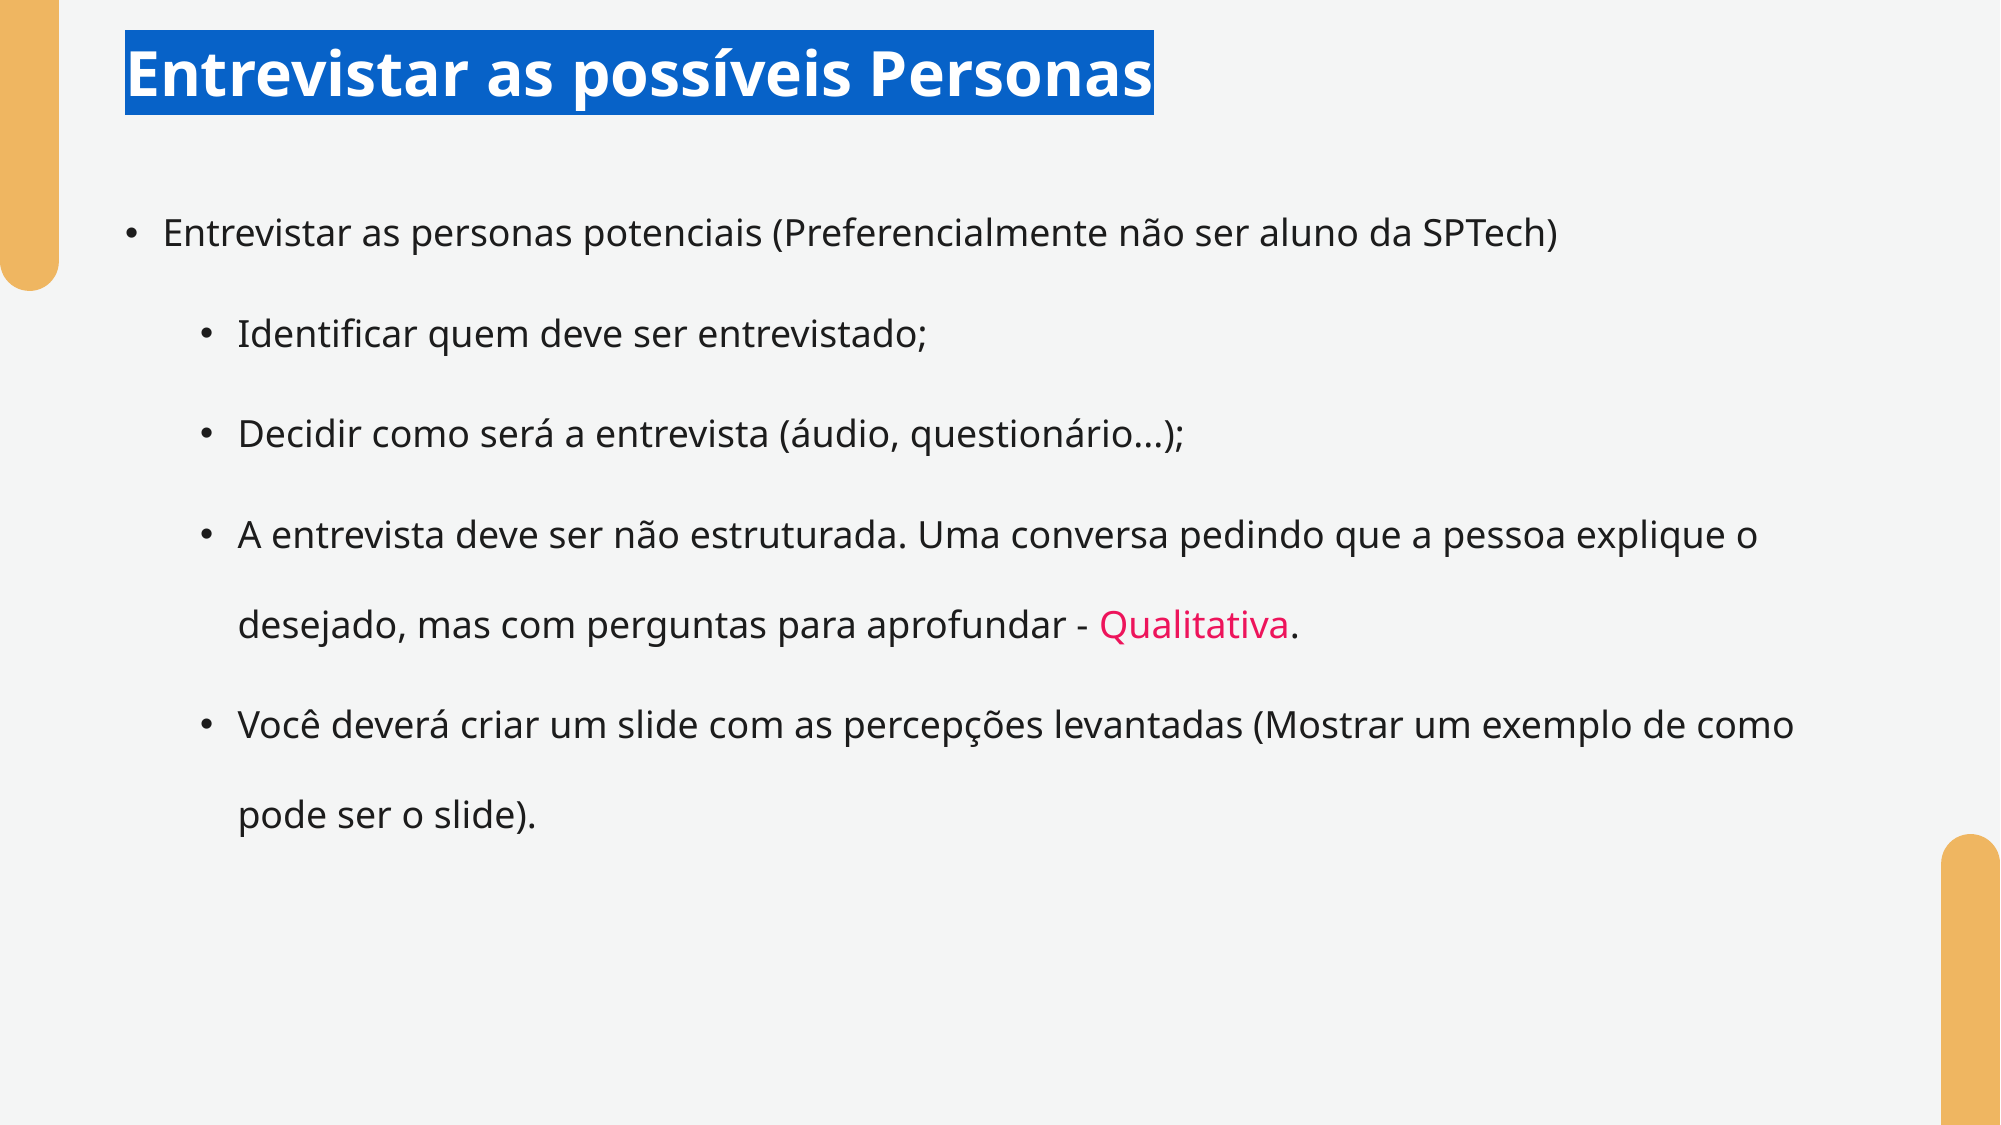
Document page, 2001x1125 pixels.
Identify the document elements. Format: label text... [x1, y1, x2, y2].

title Entrevistar as possíveis Personas [110, 8, 1842, 117]
text_box Entrevistar as personas potenciais (Preferencialmente não ser aluno da SPTech) Identificar quem deve ser entrevistado; Decidir como será a entrevista (áudio, questionário...); A entrevista deve ser não estruturada. Uma conversa pedindo que a pessoa explique o desejado, mas com perguntas para aprofundar - Qualitativa. Você deverá criar um slide com as percepções levantadas (Mostrar um exemplo de como pode ser o slide). [110, 157, 1869, 940]
